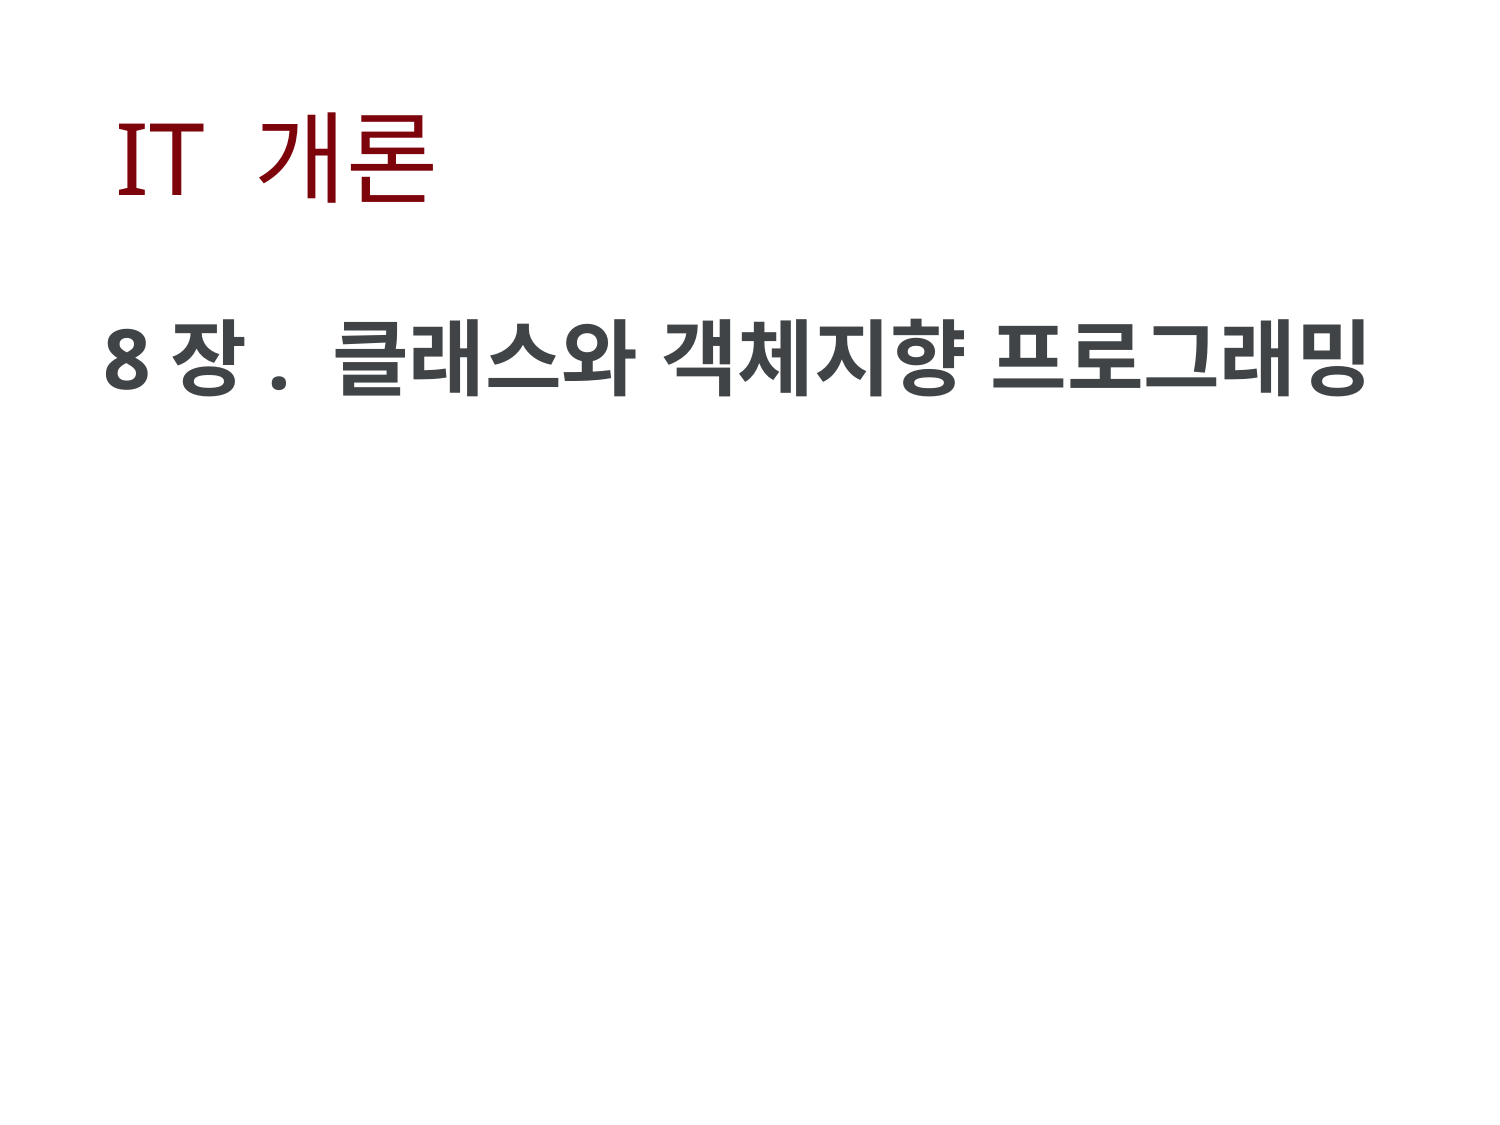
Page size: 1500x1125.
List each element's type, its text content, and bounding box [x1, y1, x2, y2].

title IT 개론 [100, 101, 1277, 278]
text_box 8장. 클래스와 객체지향 프로그래밍 [88, 278, 1436, 414]
